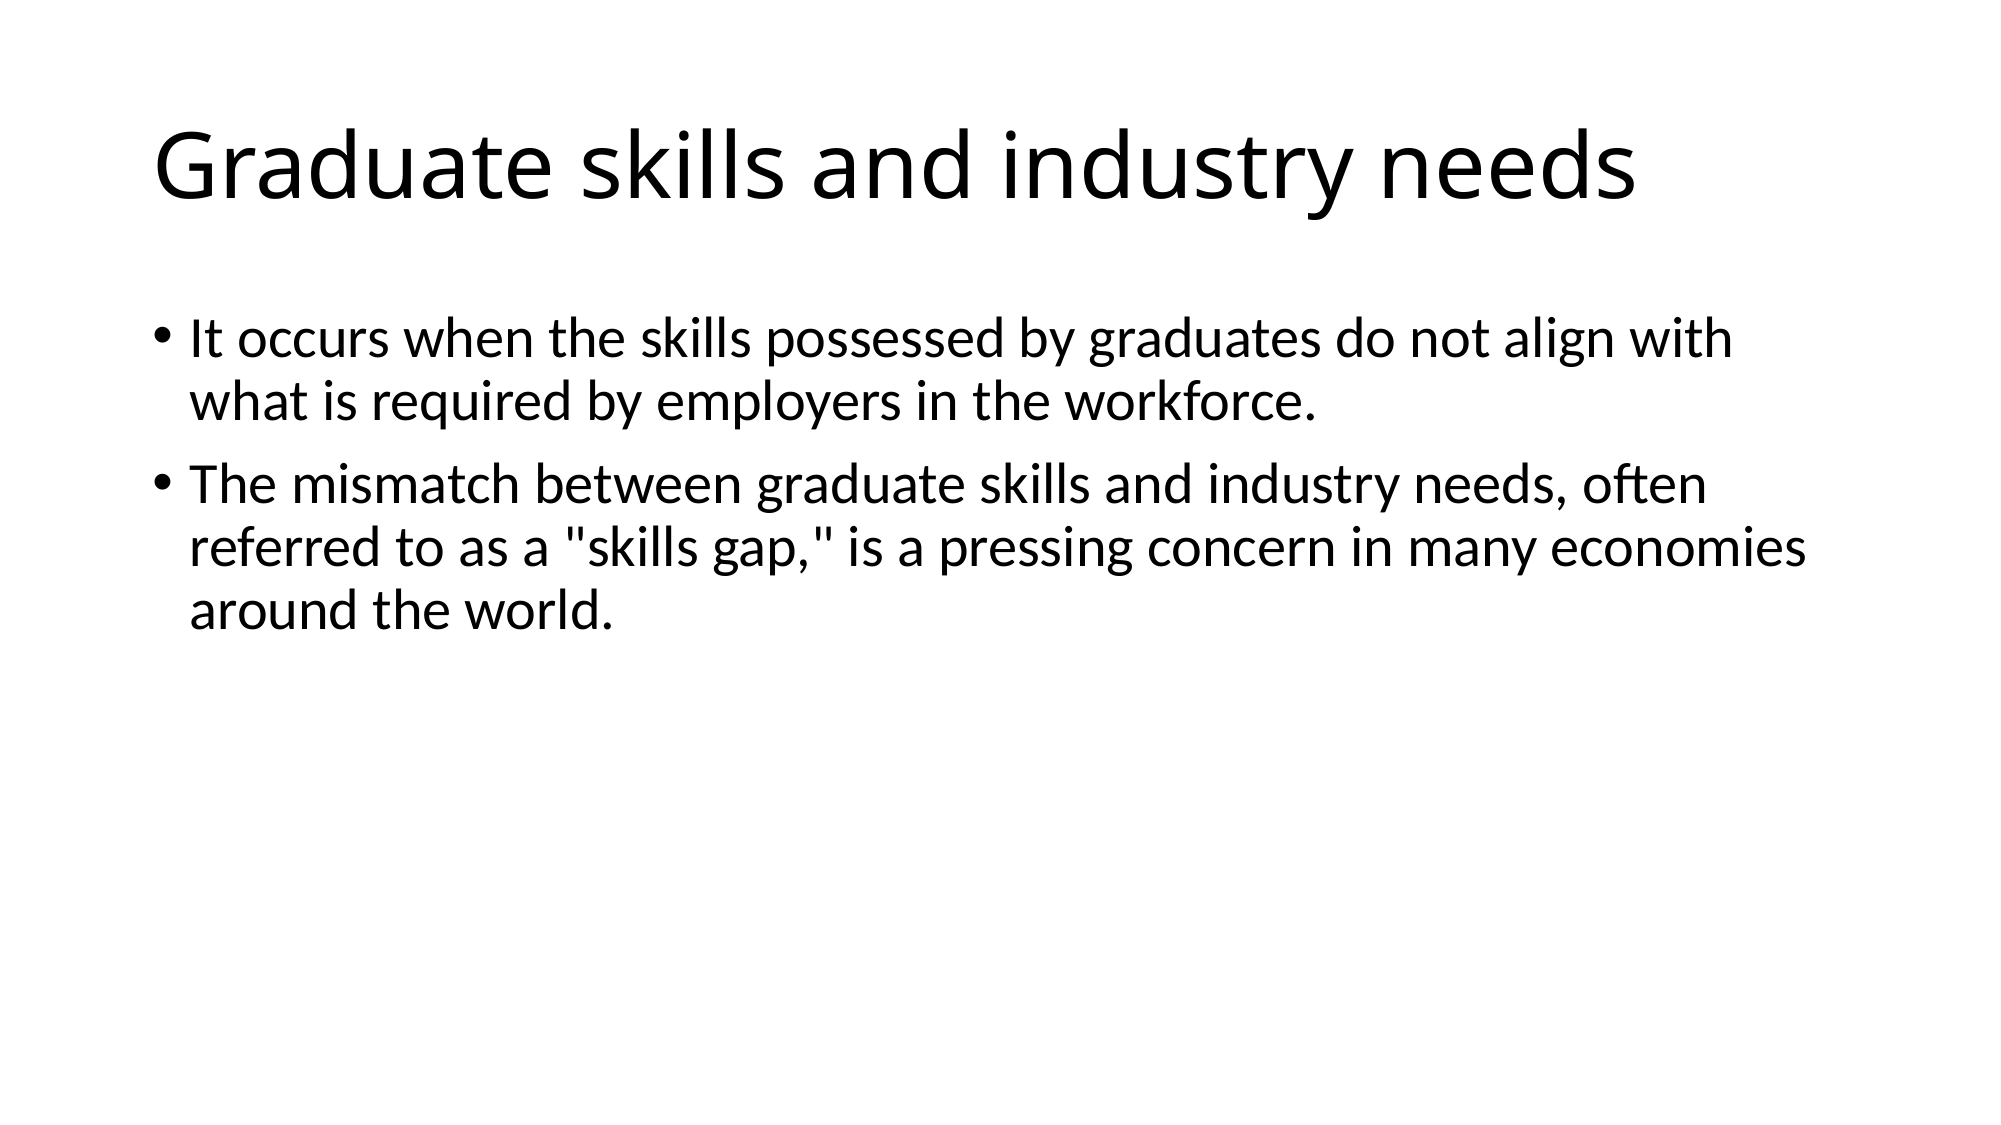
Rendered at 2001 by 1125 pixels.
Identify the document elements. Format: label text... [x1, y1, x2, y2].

title Graduate skills and industry needs [137, 59, 1863, 278]
list It occurs when the skills possessed by graduates do not align with what is required by employers in the workforce. The mismatch between graduate skills and industry needs, often referred to as a "skills gap," is a pressing concern in many economies around the world. [137, 299, 1863, 1014]
